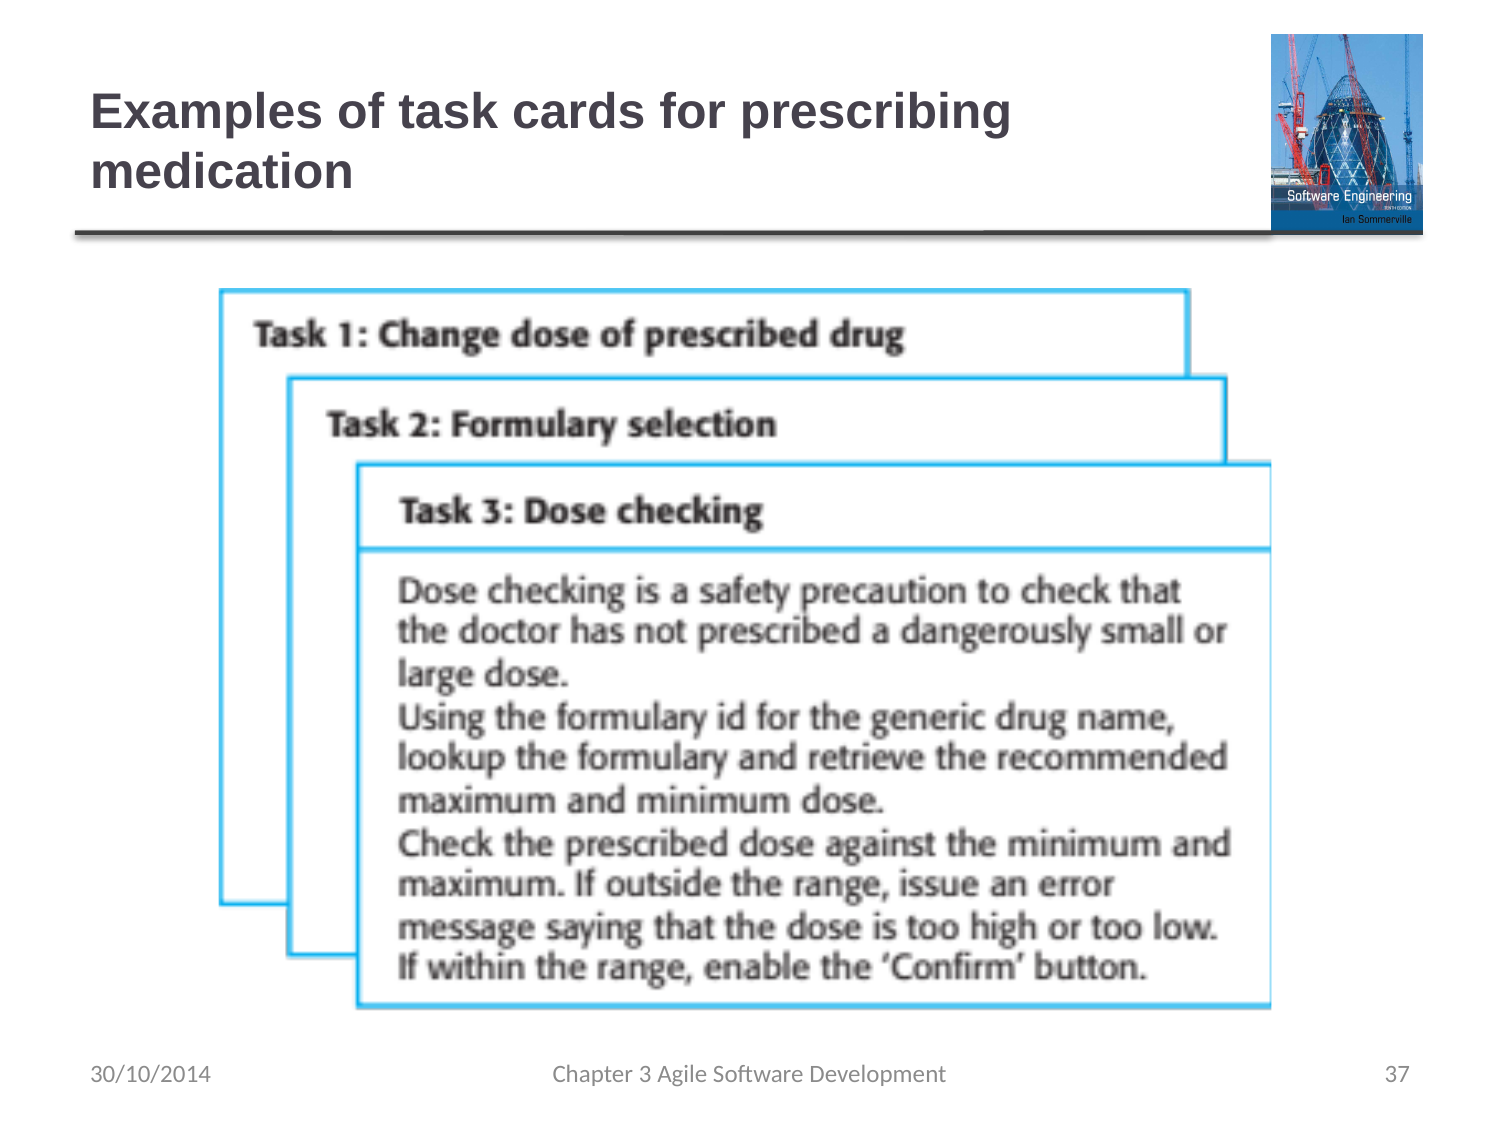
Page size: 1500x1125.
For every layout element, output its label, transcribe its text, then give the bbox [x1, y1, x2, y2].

picture [1271, 34, 1423, 230]
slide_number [75, 1042, 425, 1103]
title Examples of task cards for prescribing medication [74, 44, 1272, 233]
slide_number 37 [1074, 1042, 1425, 1103]
footer Chapter 3 Agile Software Development [512, 1042, 988, 1103]
picture [218, 288, 1272, 1031]
